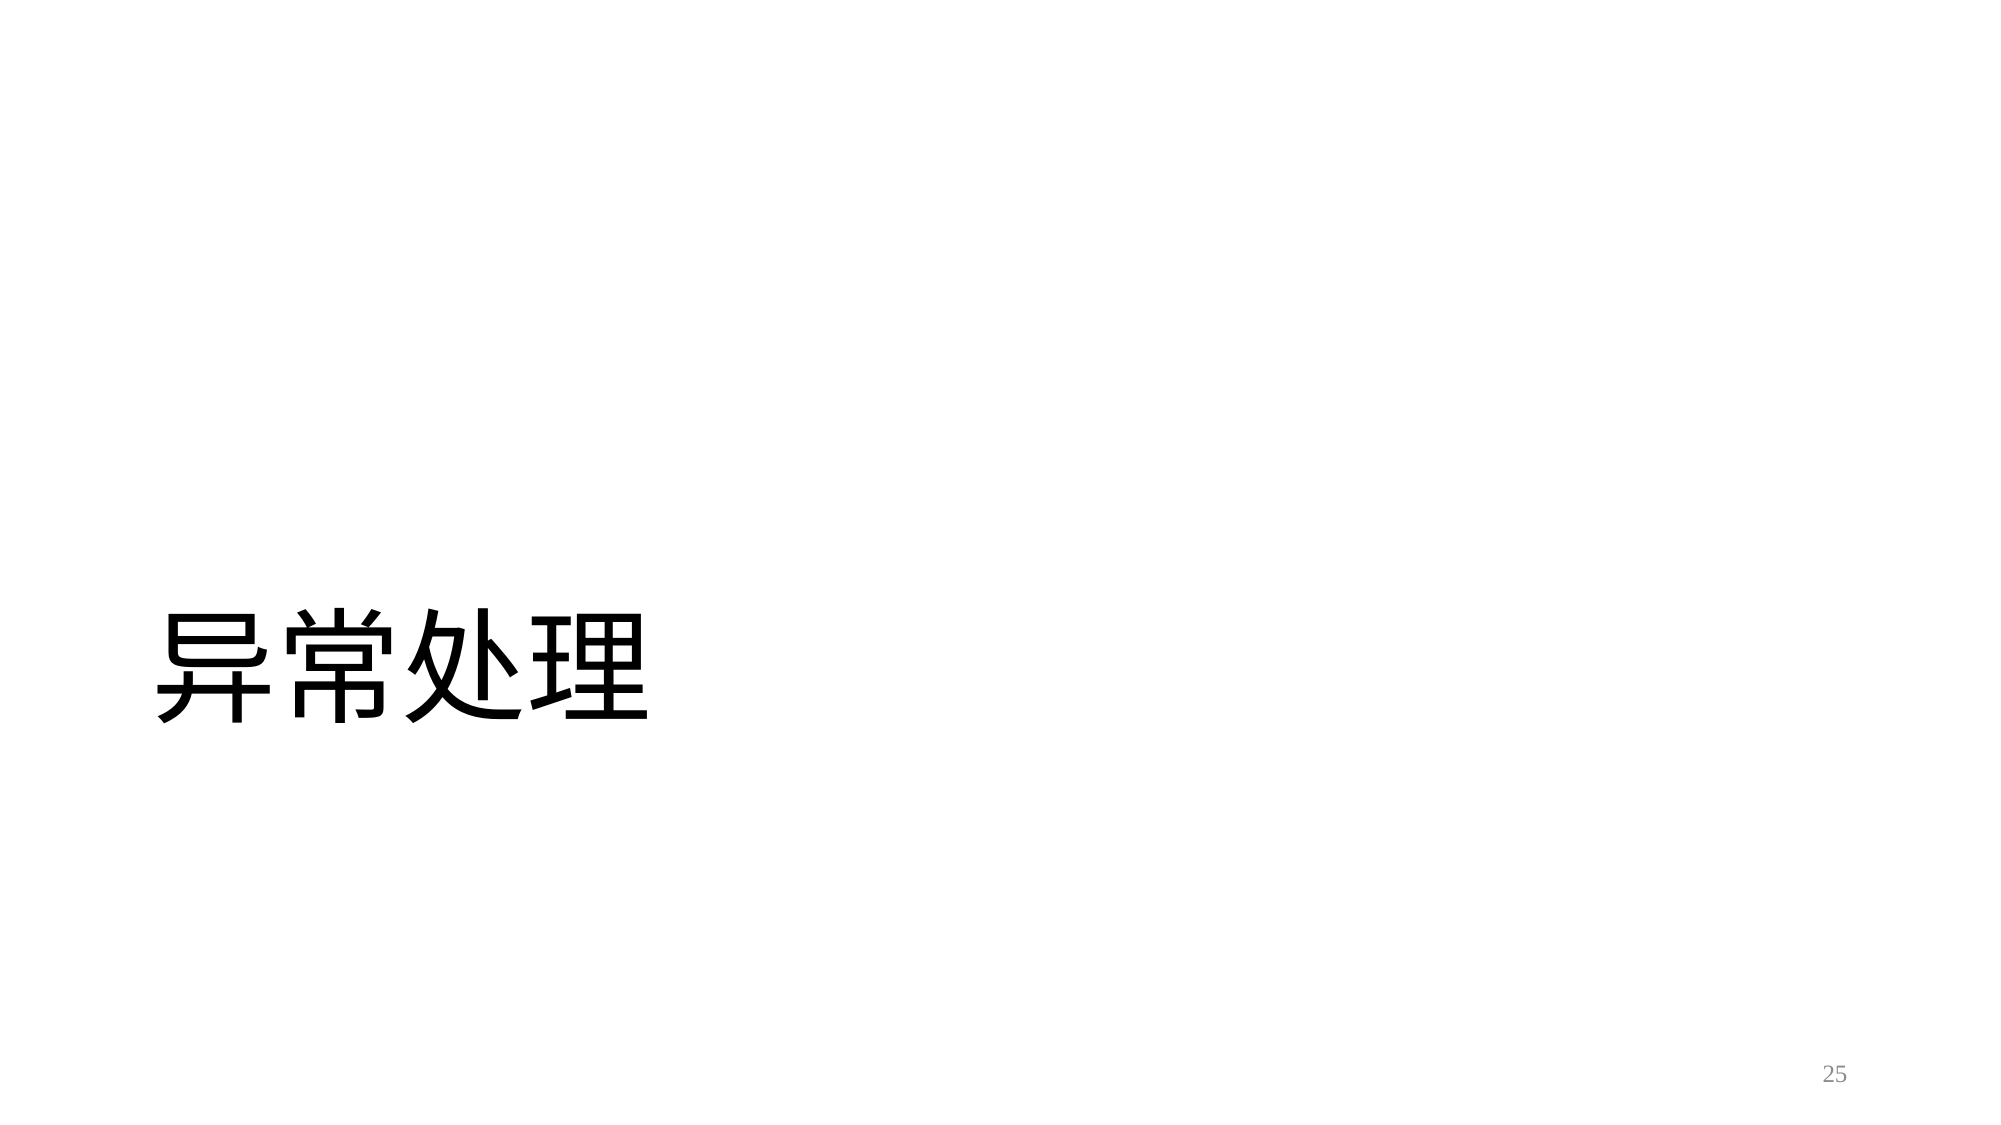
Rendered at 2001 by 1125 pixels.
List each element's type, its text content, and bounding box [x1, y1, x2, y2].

slide_number 25 [1740, 1042, 1863, 1103]
title 异常处理 [136, 280, 1862, 749]
